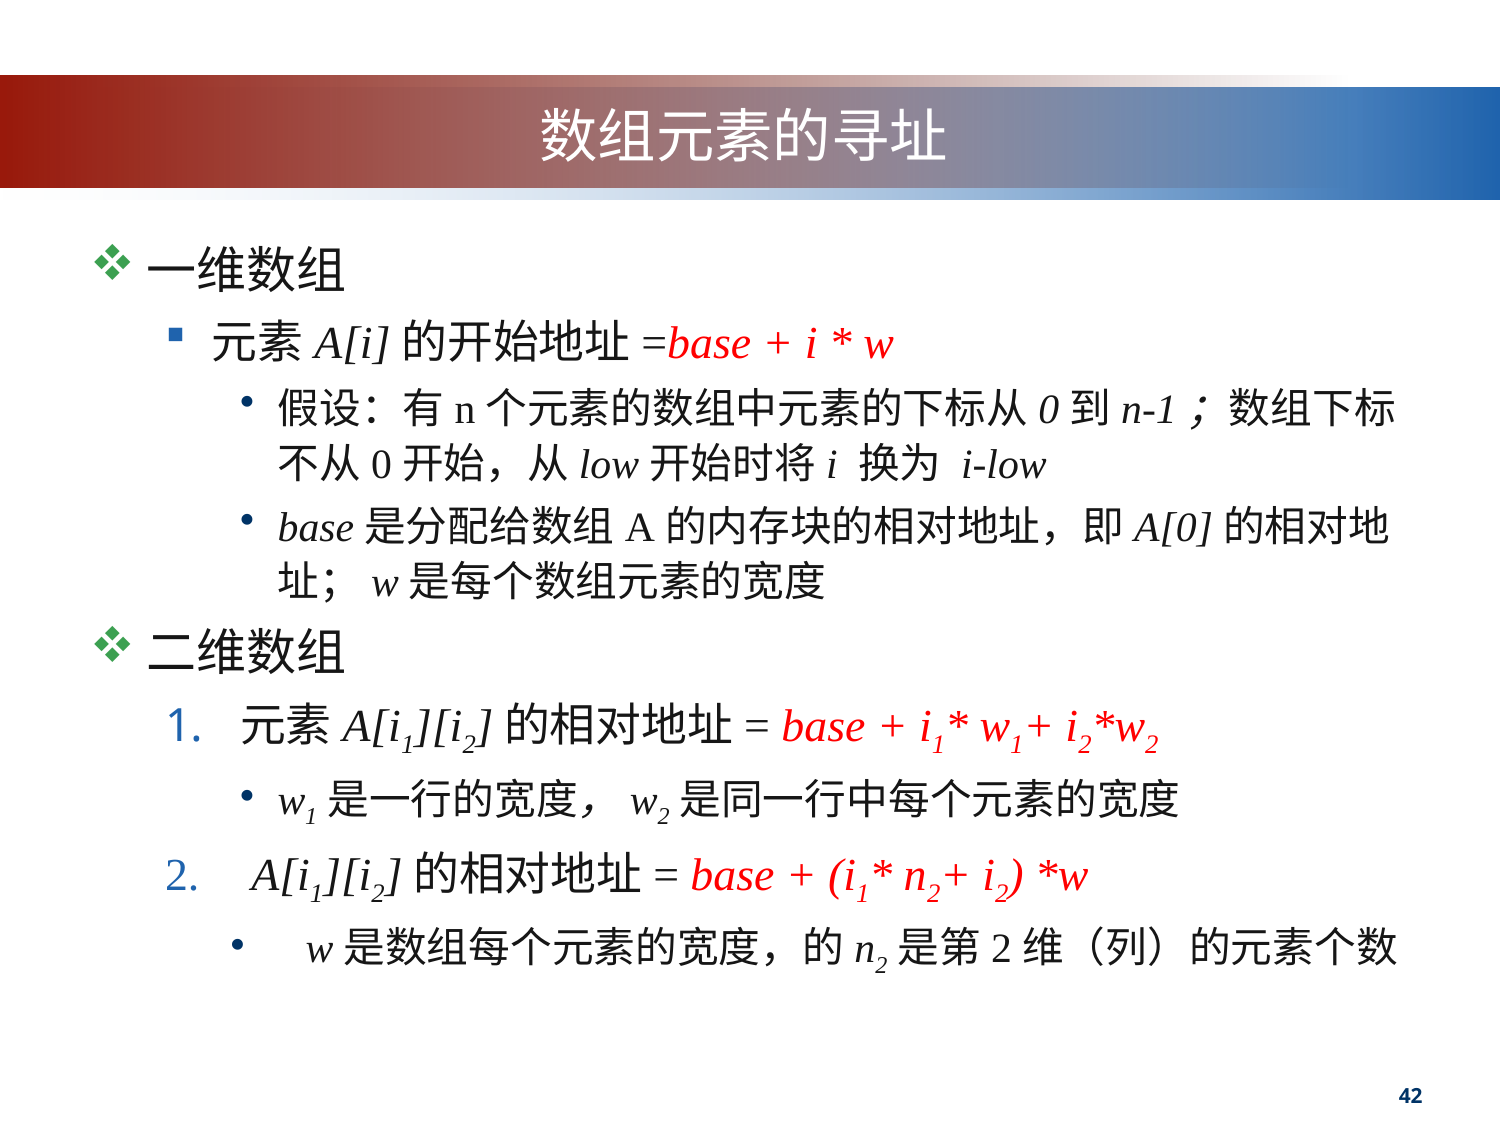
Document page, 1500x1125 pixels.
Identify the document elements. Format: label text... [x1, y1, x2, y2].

title 数组元素的寻址 [137, 87, 1351, 181]
list 一维数组 元素A[i]的开始地址=base + i * w 假设：有n个元素的数组中元素的下标从0到n-1；数组下标不从0开始，从low开始时将i 换为 i-low base是分配给数组A的内存块的相对地址，即A[0]的相对地址；w是每个数组元素的宽度 二维数组 元素A[i1][i2]的相对地址= base + i1* w1+ i2*w2 w1是一行的宽度，w2是同一行中每个元素的宽度 A[i1][i2]的相对地址= base + (i1* n2+ i2) *w w是数组每个元素的宽度，的n2是第2维（列）的元素个数 [74, 224, 1426, 1061]
slide_number 42 [1087, 1074, 1438, 1117]
